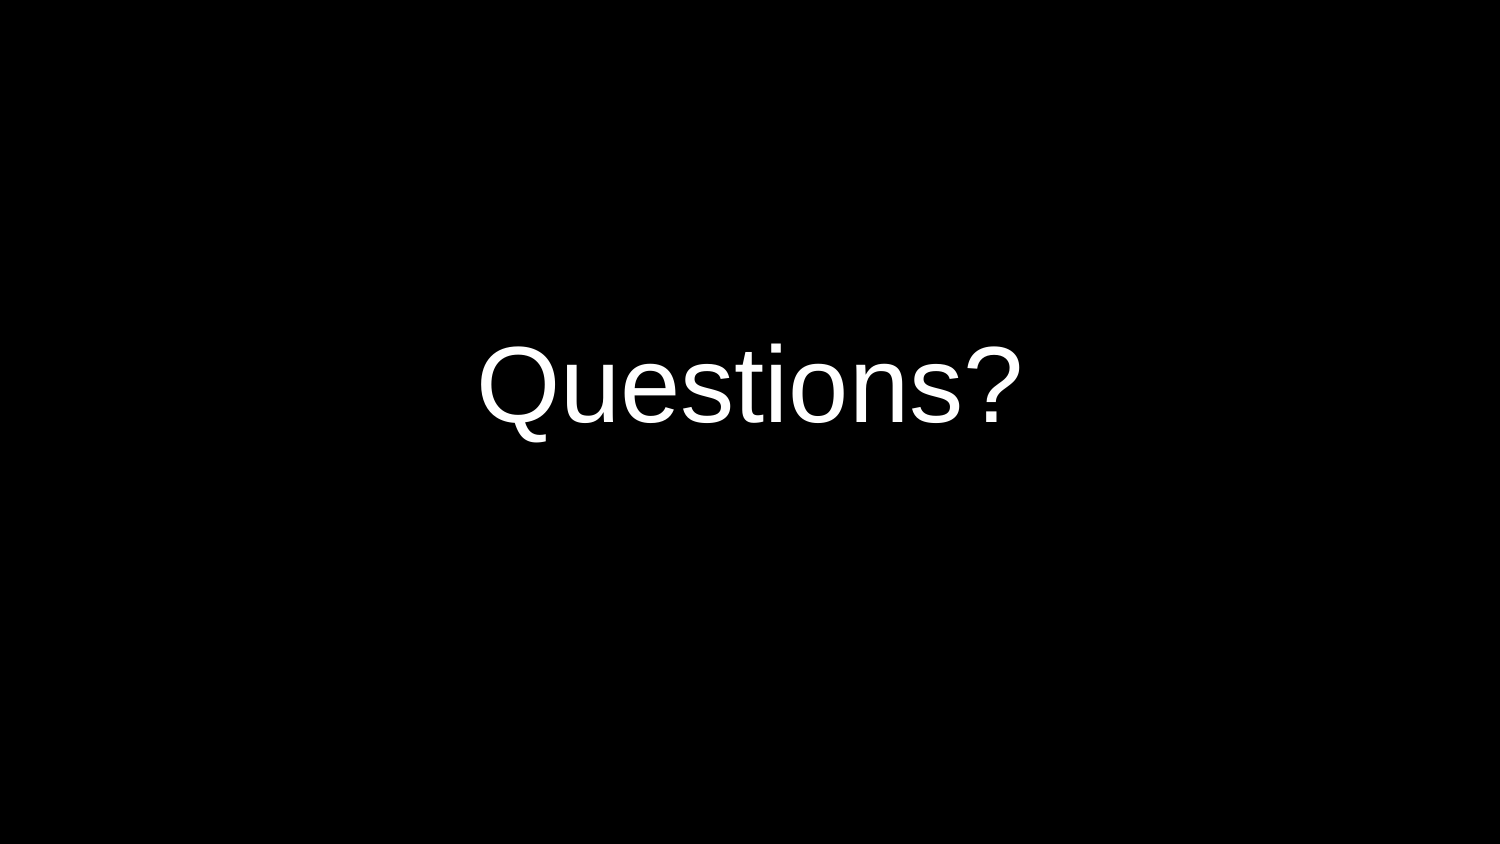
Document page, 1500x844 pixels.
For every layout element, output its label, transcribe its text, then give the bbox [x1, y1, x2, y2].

title Questions? [51, 122, 1449, 459]
